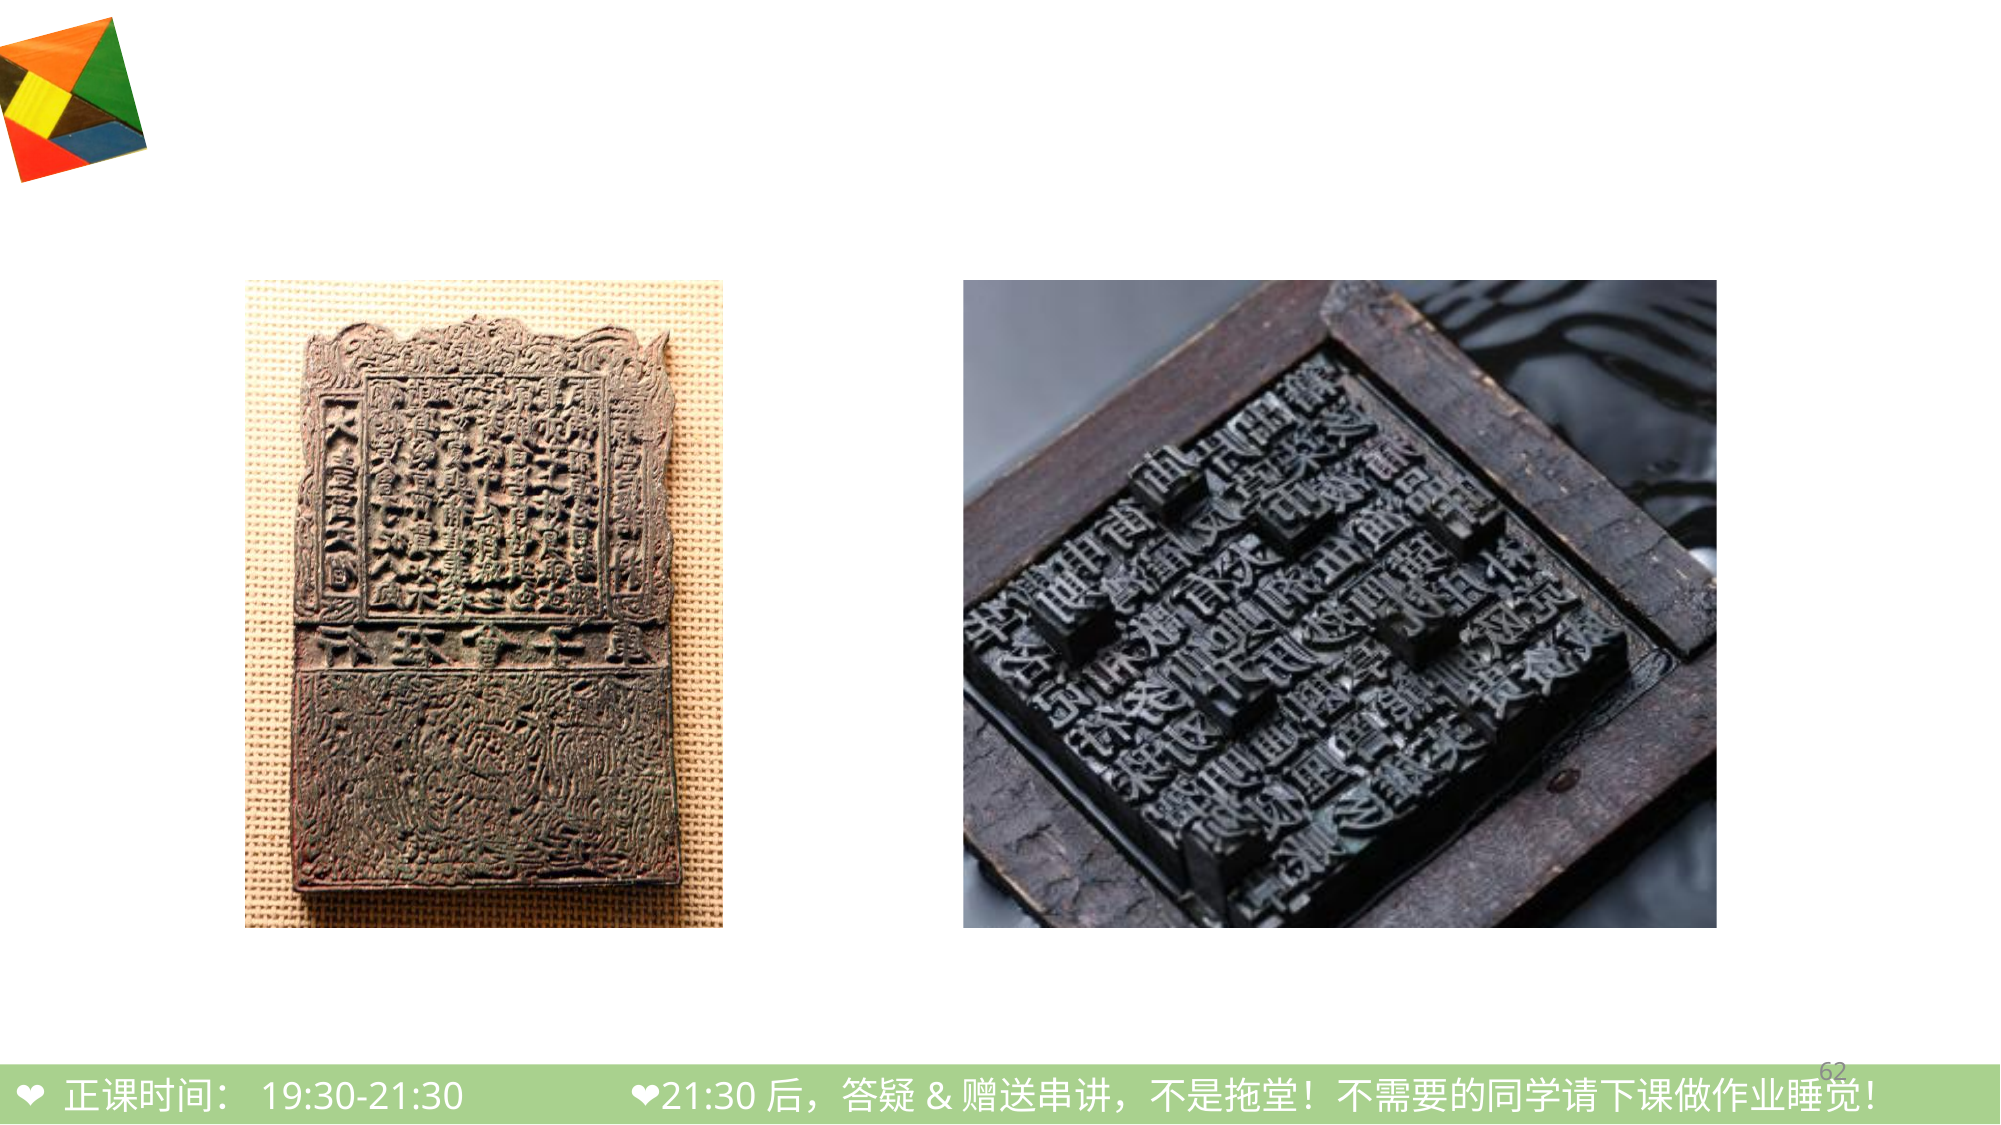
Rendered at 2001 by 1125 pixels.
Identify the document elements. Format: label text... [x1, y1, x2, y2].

picture [245, 280, 723, 928]
slide_number 62 [1412, 1042, 1863, 1103]
picture [0, 16, 148, 183]
picture [963, 280, 1717, 928]
